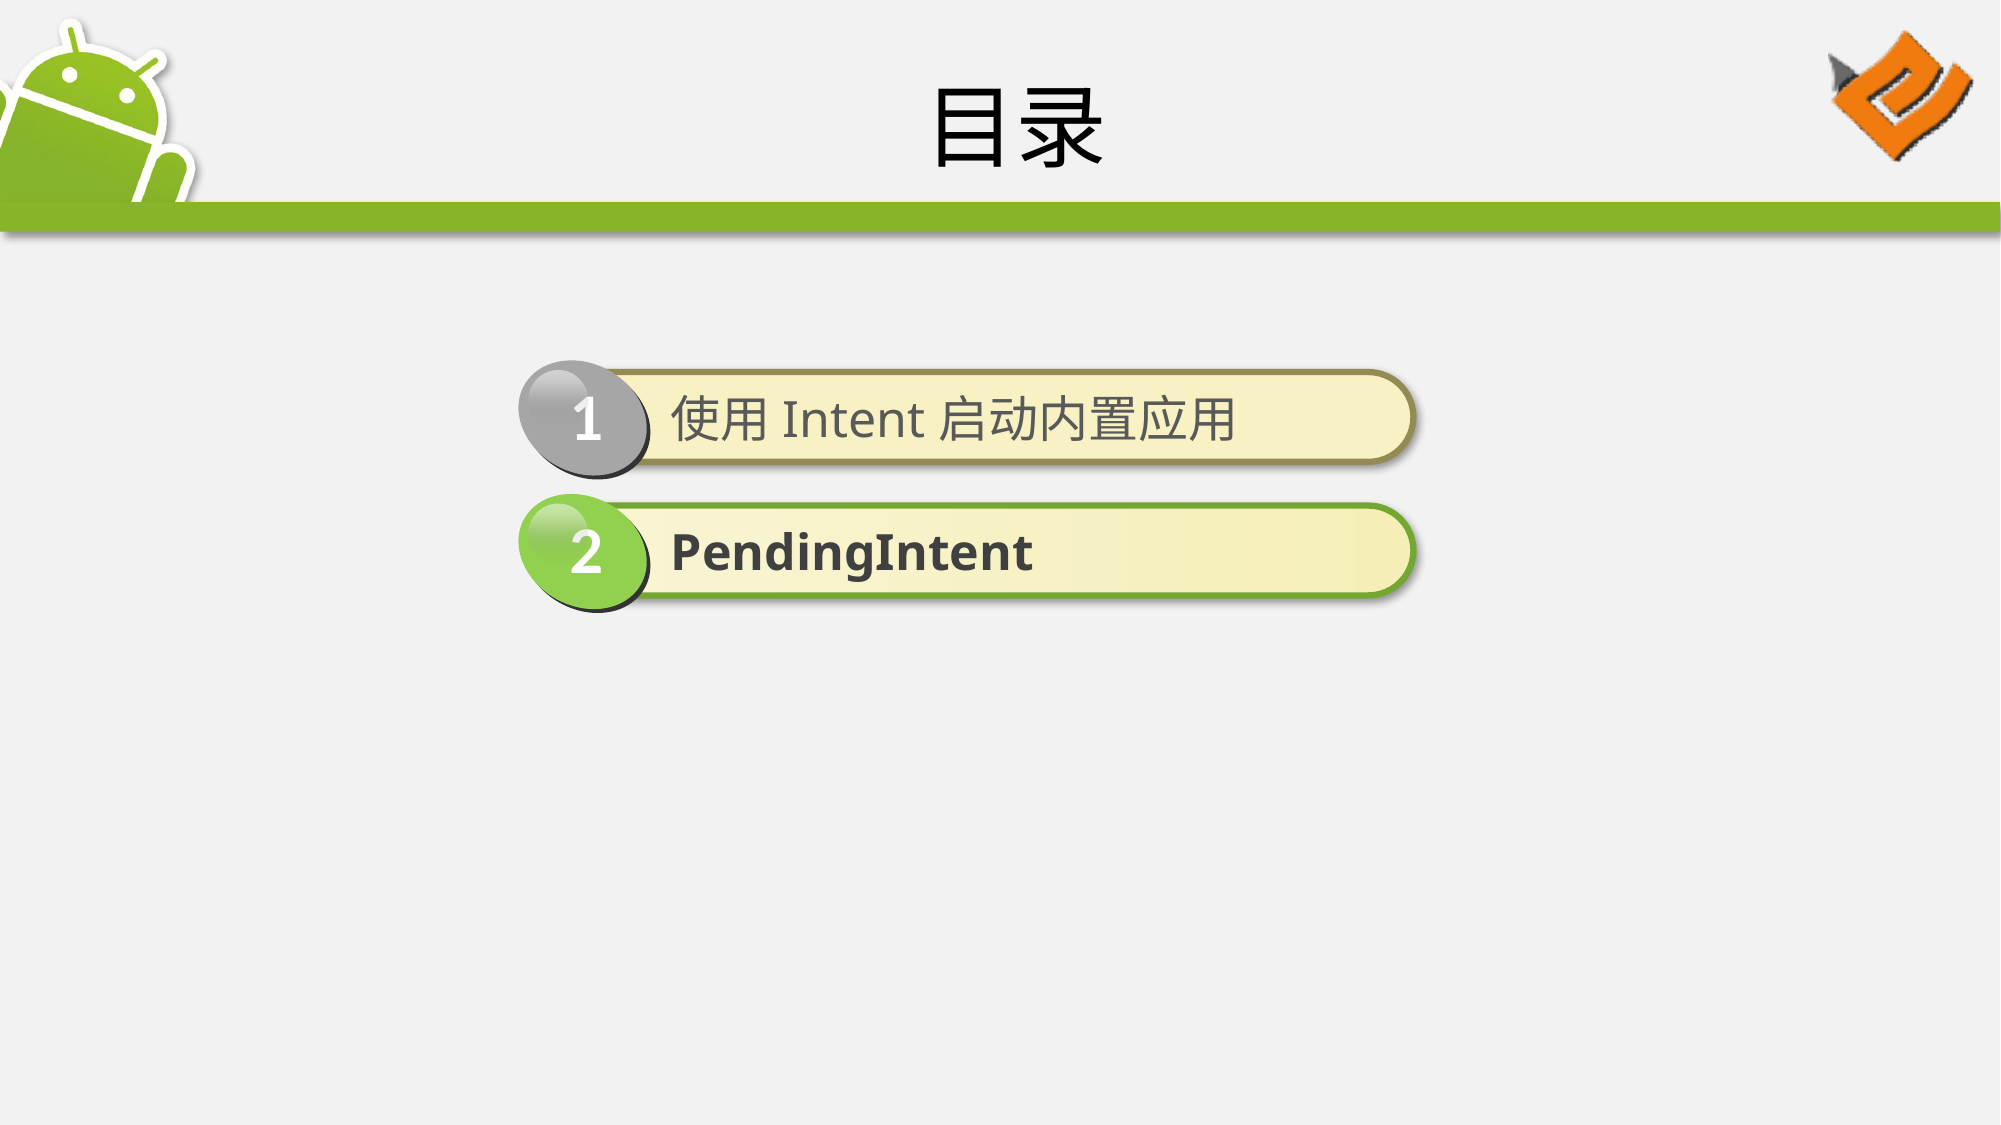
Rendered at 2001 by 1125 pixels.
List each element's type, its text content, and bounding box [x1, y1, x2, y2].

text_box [515, 363, 1414, 477]
title 目录 [208, 45, 1824, 203]
picture [1828, 30, 1973, 161]
picture [0, 7, 209, 202]
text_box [515, 496, 1414, 611]
